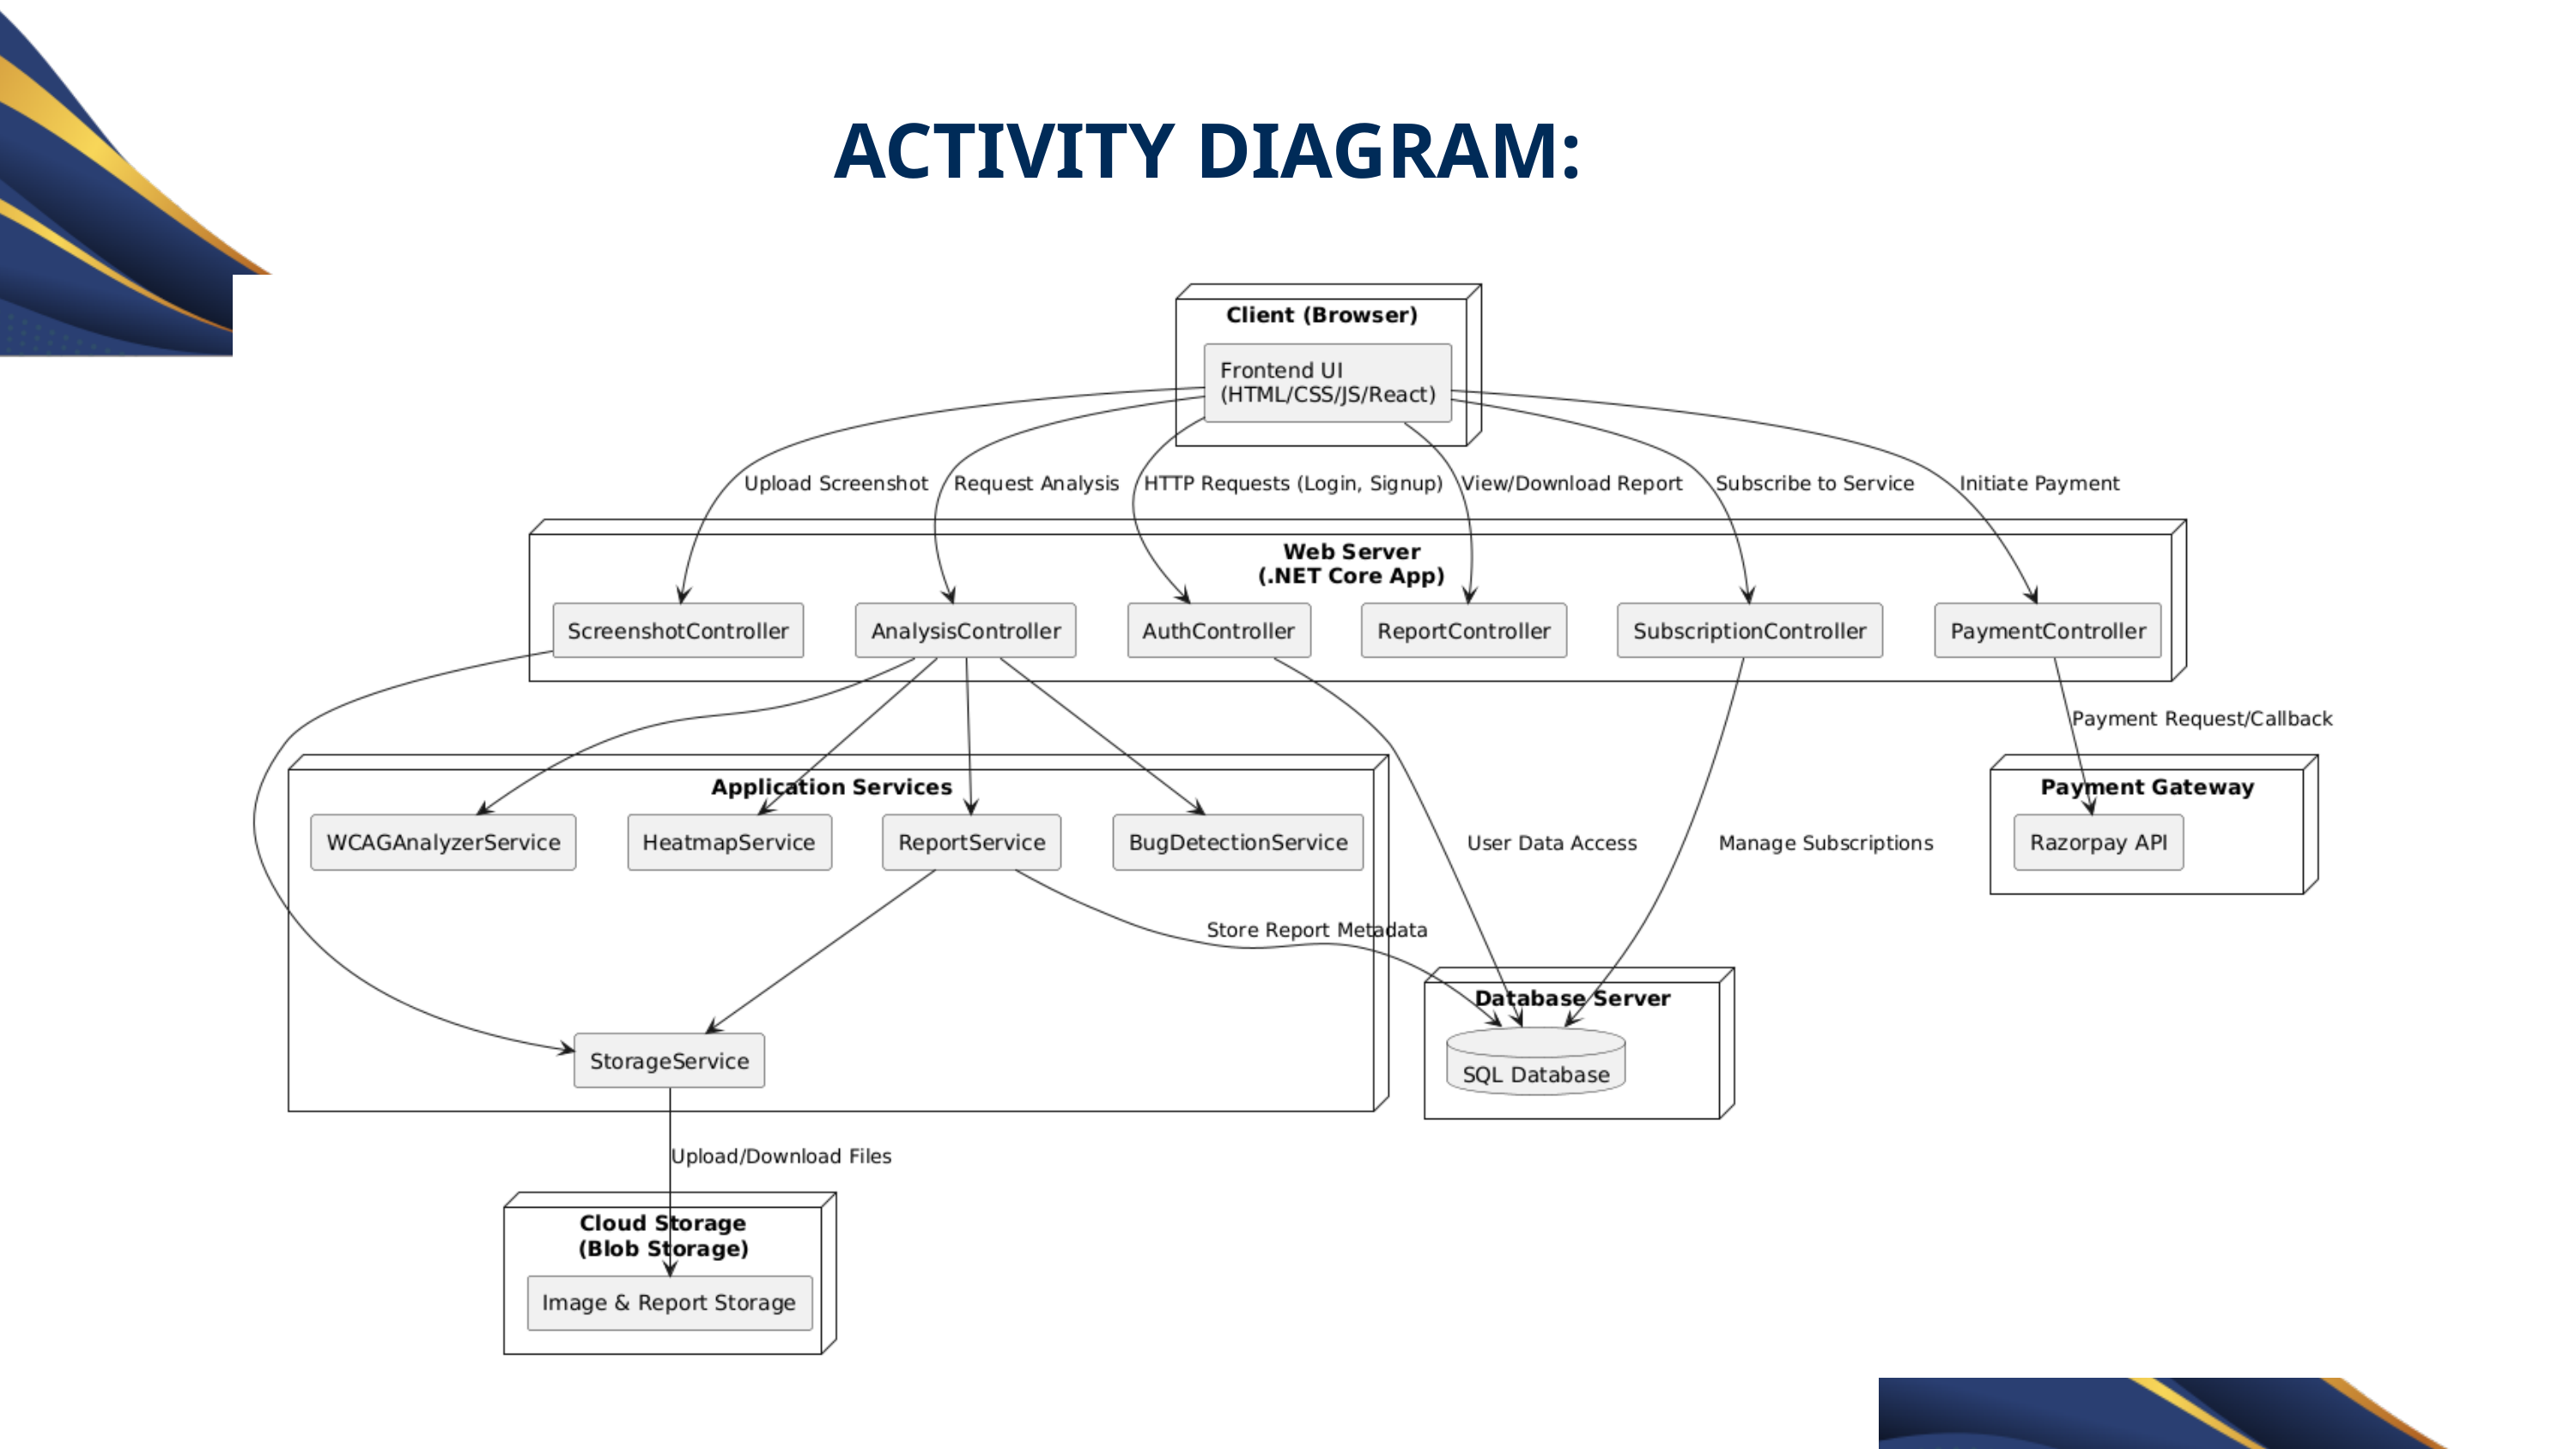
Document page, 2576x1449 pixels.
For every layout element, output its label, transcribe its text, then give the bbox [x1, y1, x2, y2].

text_box [233, 275, 2343, 1378]
text_box [1879, 985, 2576, 1449]
text_box ACTIVITY DIAGRAM: [834, 87, 2115, 194]
text_box [0, 0, 552, 370]
